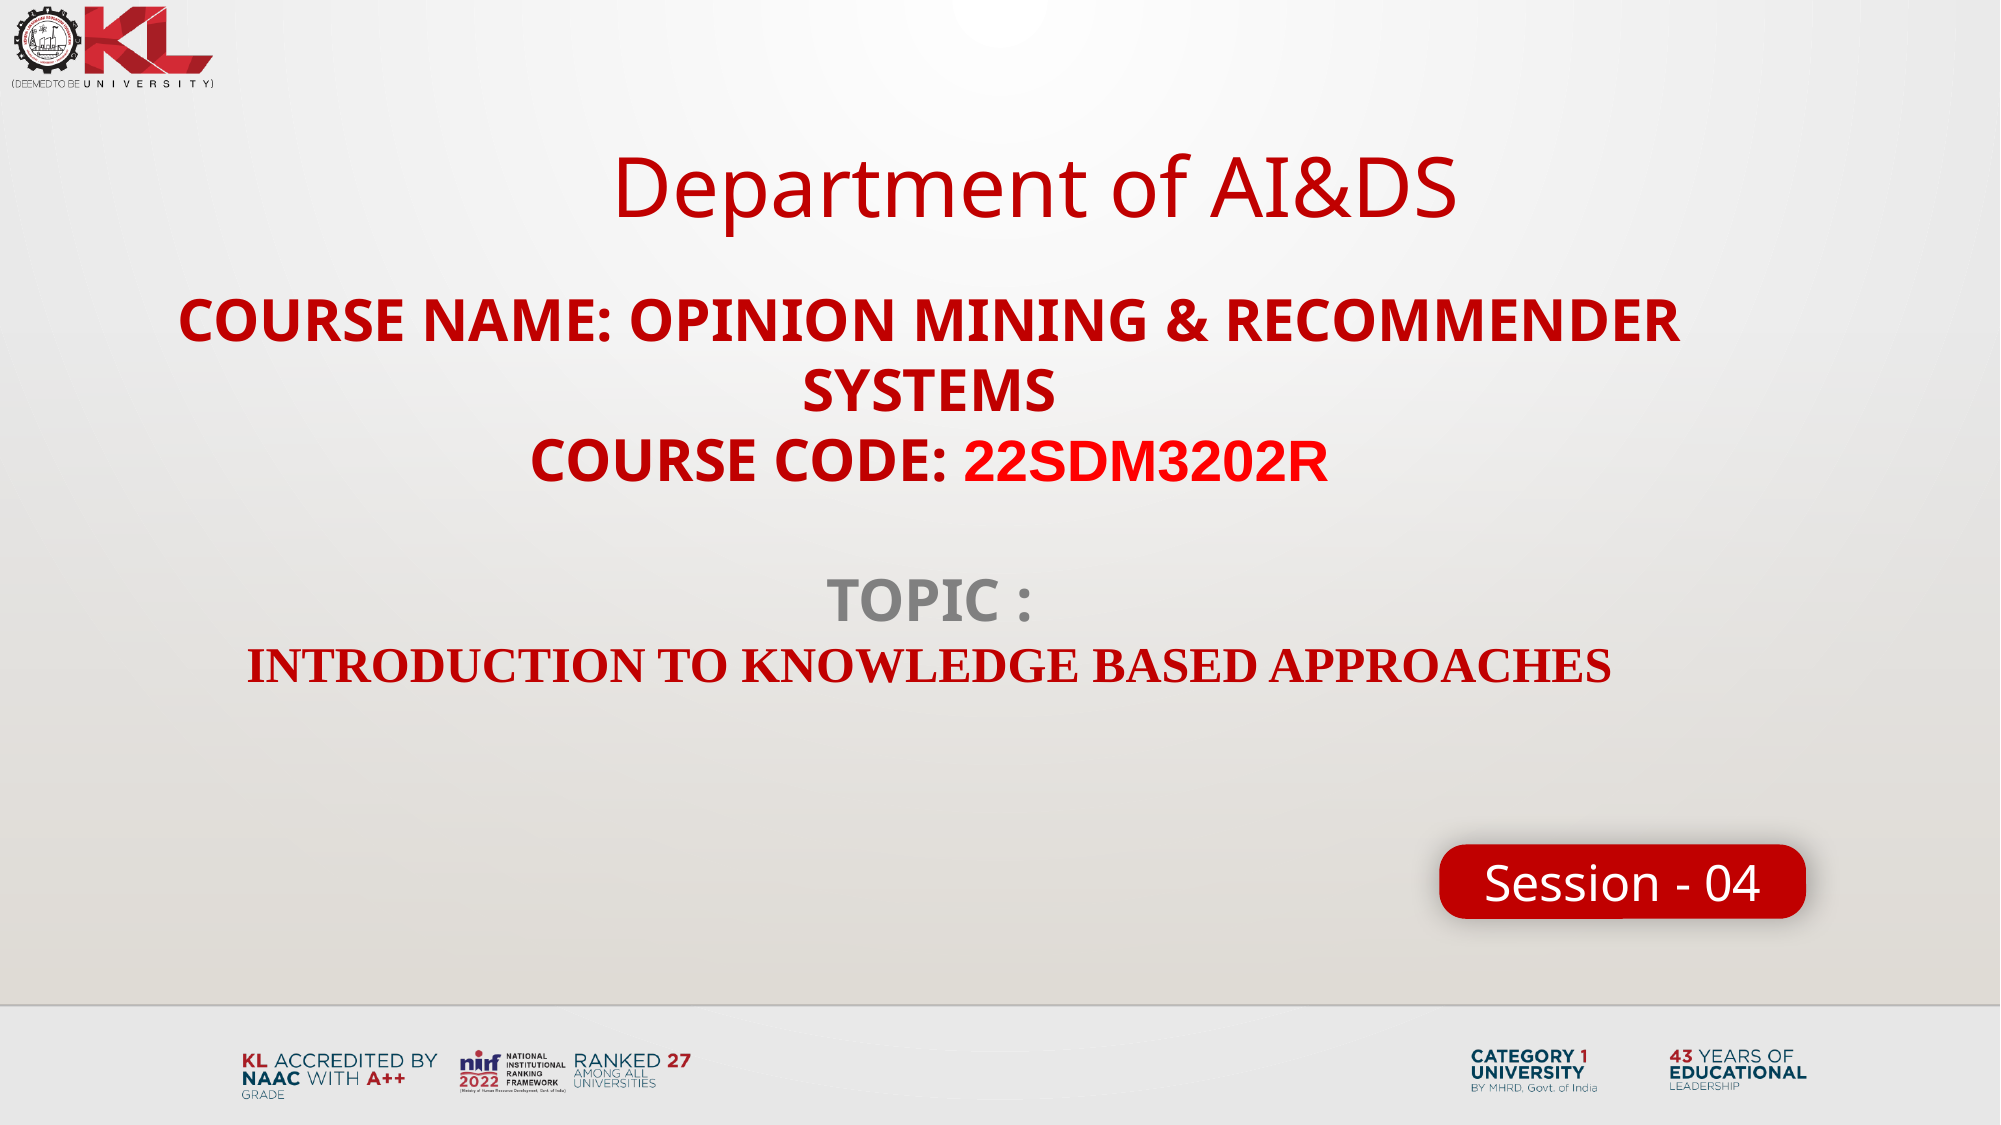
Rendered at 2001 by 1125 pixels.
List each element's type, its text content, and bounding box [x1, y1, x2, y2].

picture [1447, 1045, 1814, 1101]
picture [12, 5, 213, 88]
text_box COURSE NAME: OPINION MINING & RECOMMENDeR SYSTEMS COURSE CODE: 22SDM3202R TOPIC : INTRODUCTION TO KNOWLEDGE BASED APPROACHES [54, 275, 1805, 701]
text_box Session - 04 [1439, 844, 1807, 919]
picture [238, 1045, 716, 1103]
text_box Department of AI&DS [577, 126, 1494, 242]
